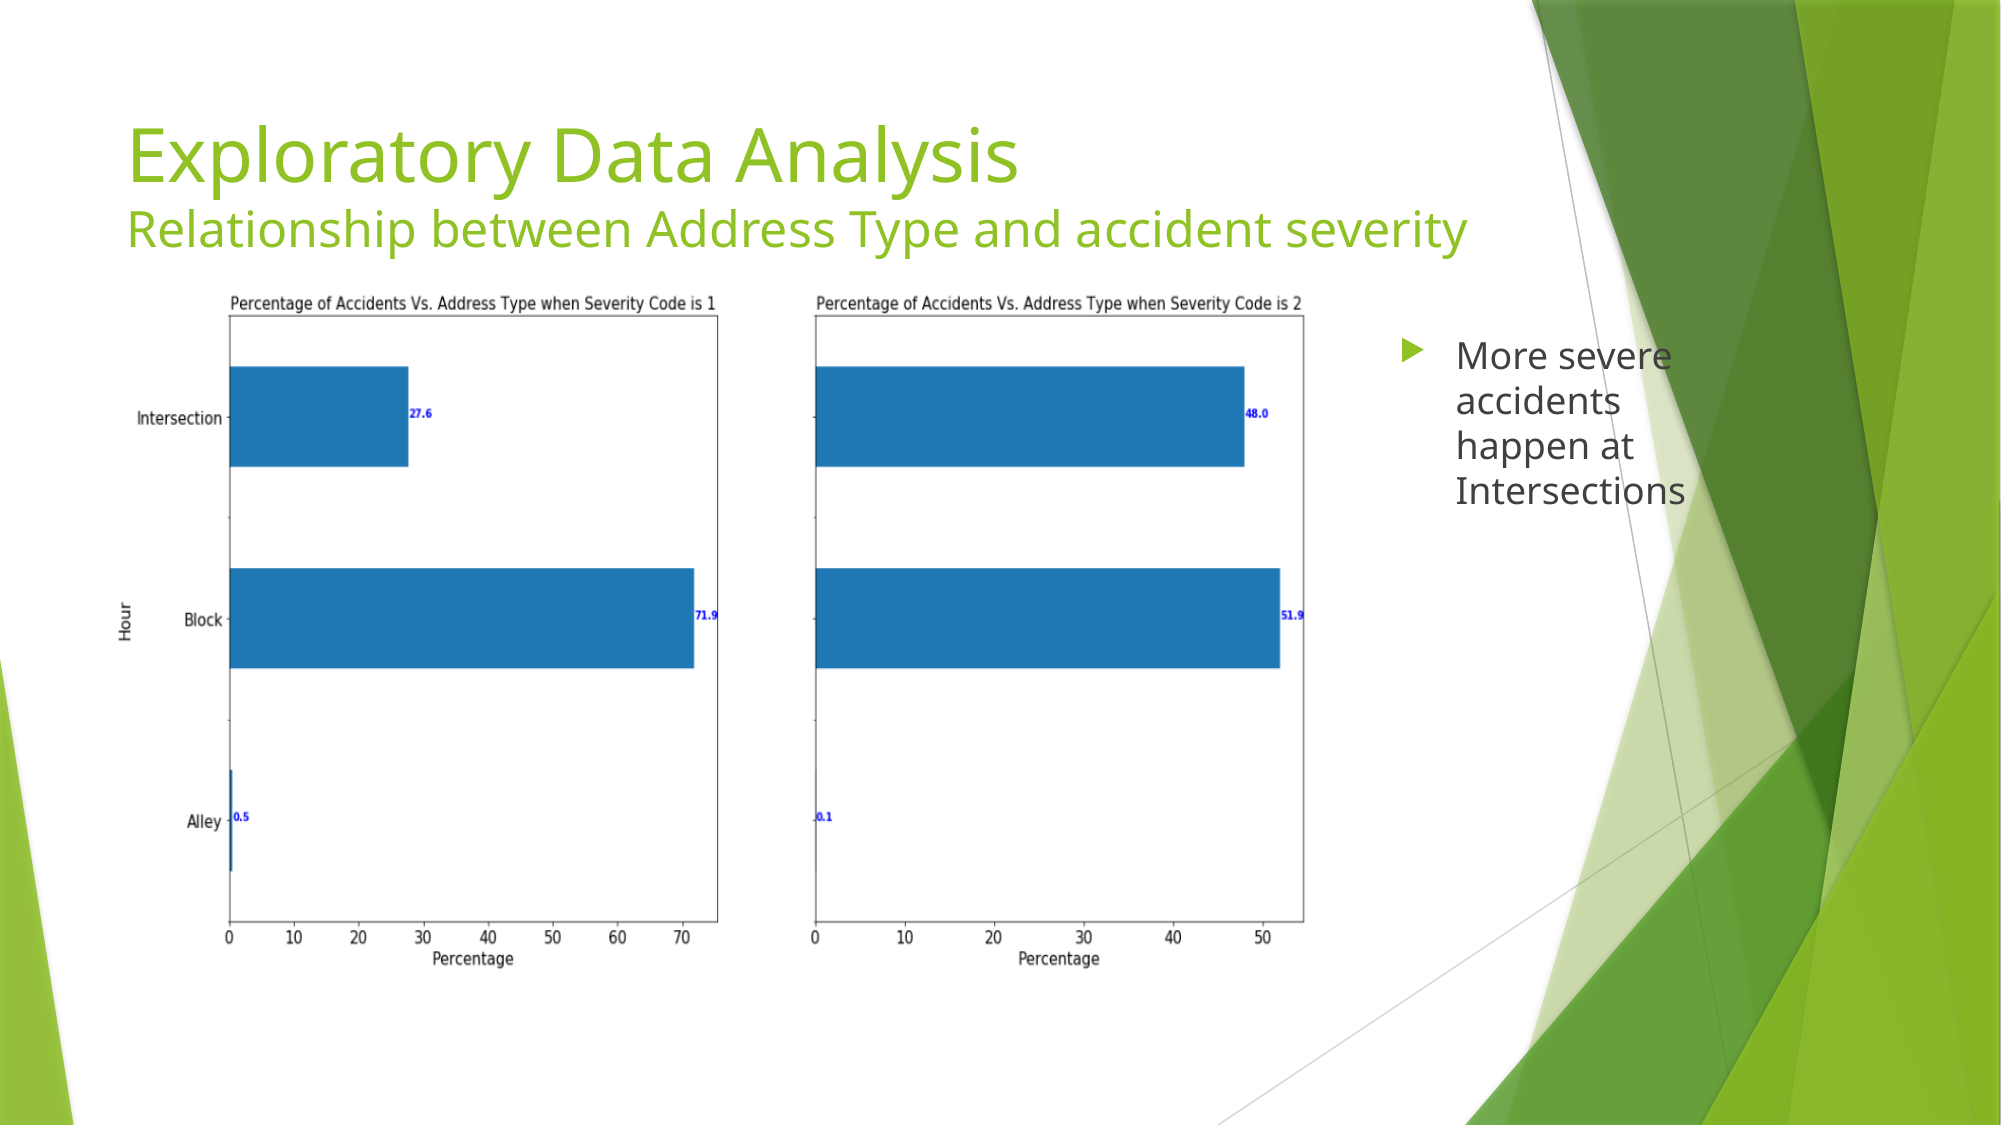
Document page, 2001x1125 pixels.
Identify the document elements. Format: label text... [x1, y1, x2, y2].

list More severe accidents happen at Intersections [1384, 324, 1733, 1013]
picture [105, 278, 1320, 982]
title Exploratory Data Analysis Relationship between Address Type and accident severity [111, 99, 1522, 317]
